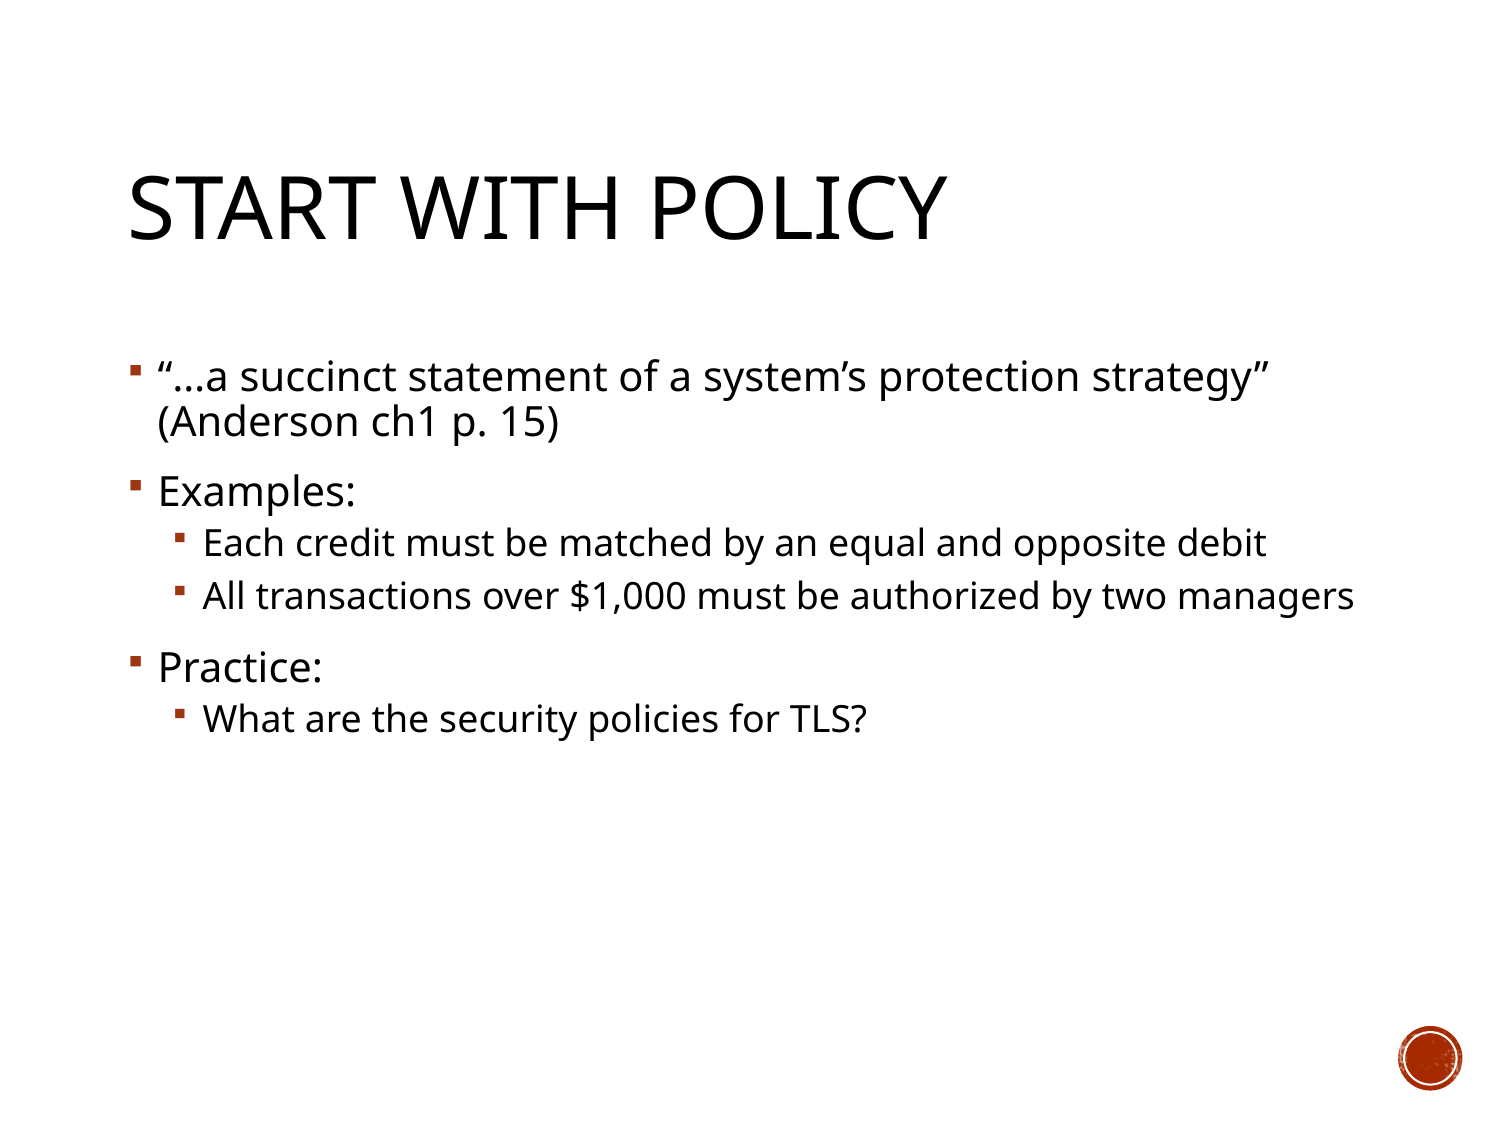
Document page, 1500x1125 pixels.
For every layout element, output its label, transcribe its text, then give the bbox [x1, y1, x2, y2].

title Start with Policy [112, 79, 1388, 344]
list “…a succinct statement of a system’s protection strategy” (Anderson ch1 p. 15) Examples: Each credit must be matched by an equal and opposite debit All transactions over $1,000 must be authorized by two managers Practice: What are the security policies for TLS? [112, 348, 1388, 1013]
